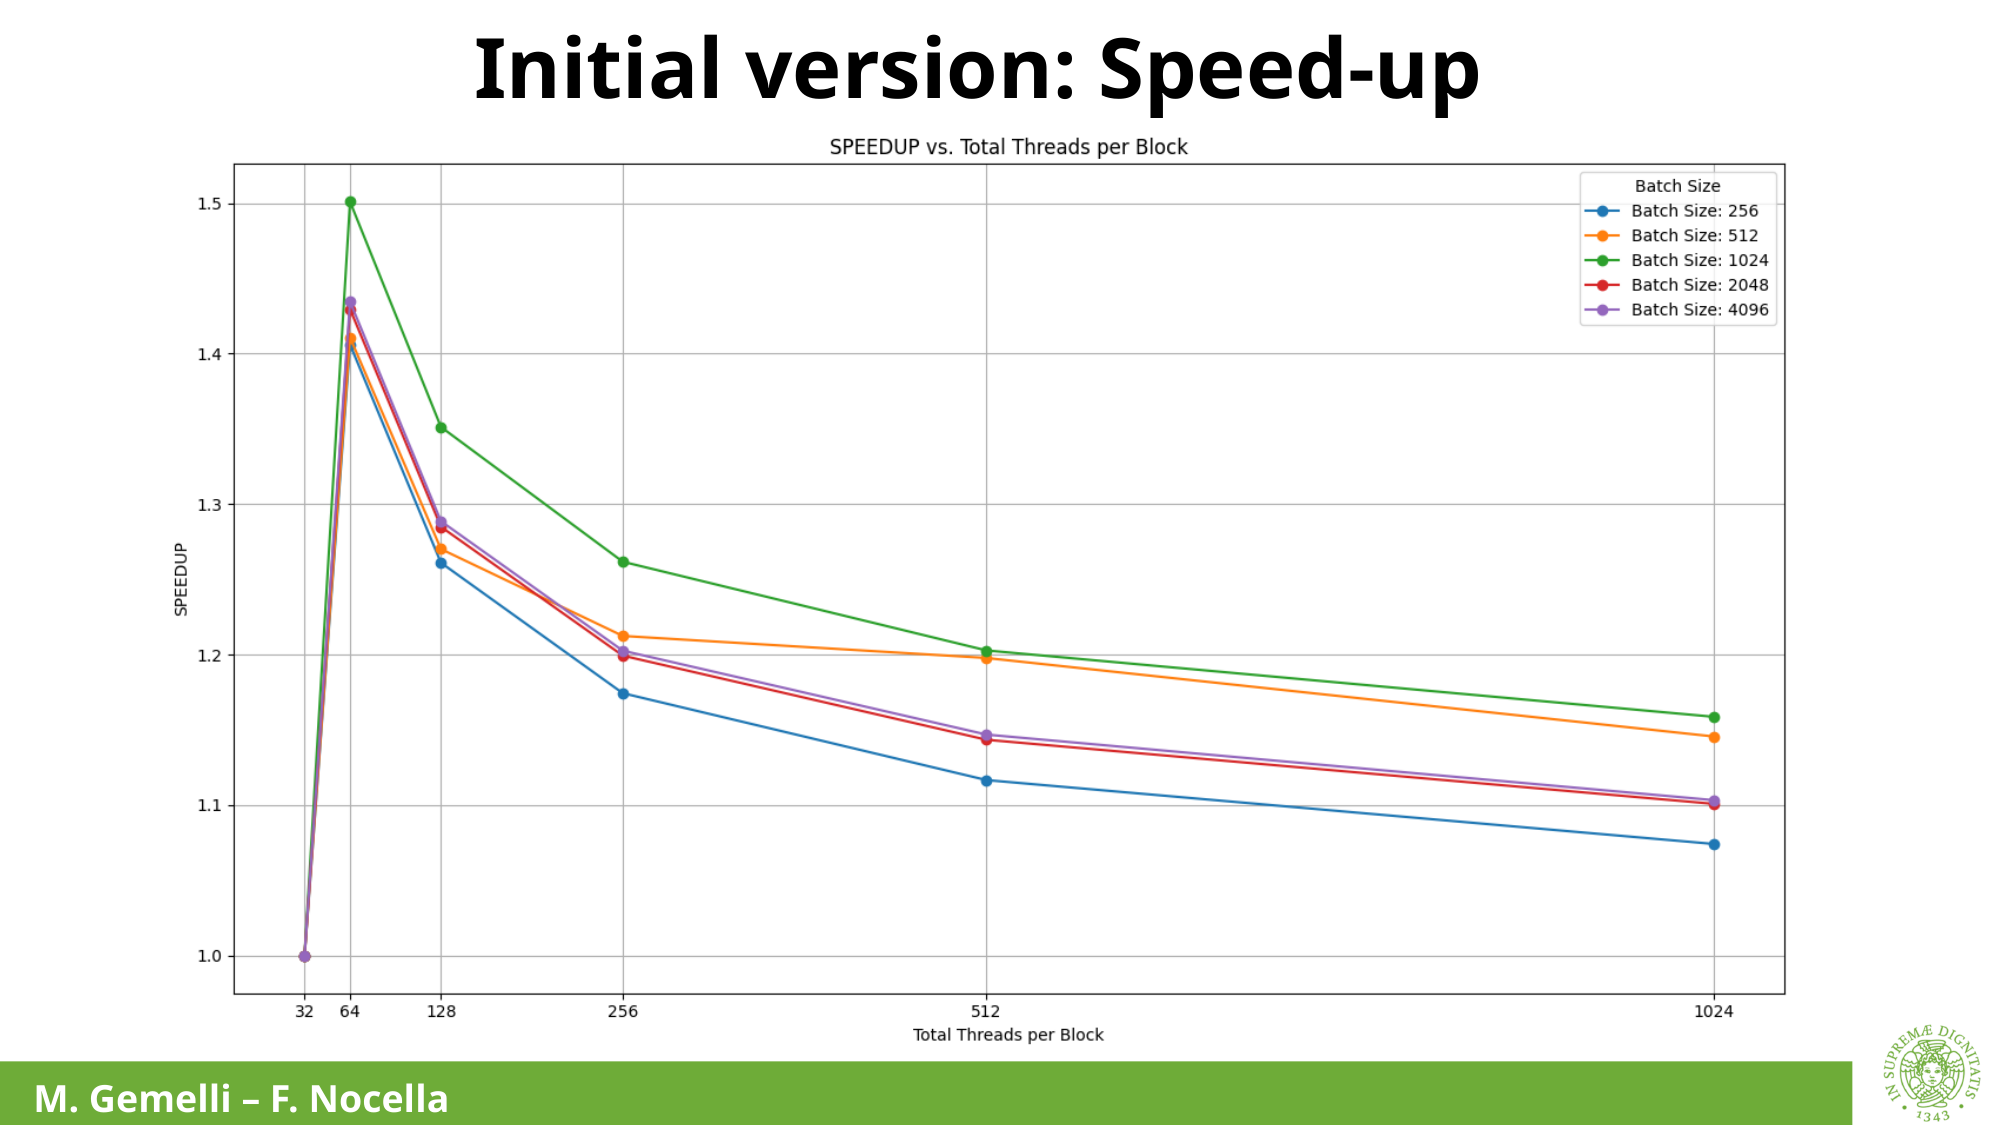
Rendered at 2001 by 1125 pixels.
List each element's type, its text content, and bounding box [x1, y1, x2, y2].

text_box [0, 1060, 1854, 1125]
picture [1883, 1023, 1982, 1123]
text_box M. Gemelli – F. Nocella [18, 1067, 465, 1125]
picture [162, 126, 1795, 1056]
text_box Initial version: Speed-up [459, 7, 1498, 123]
